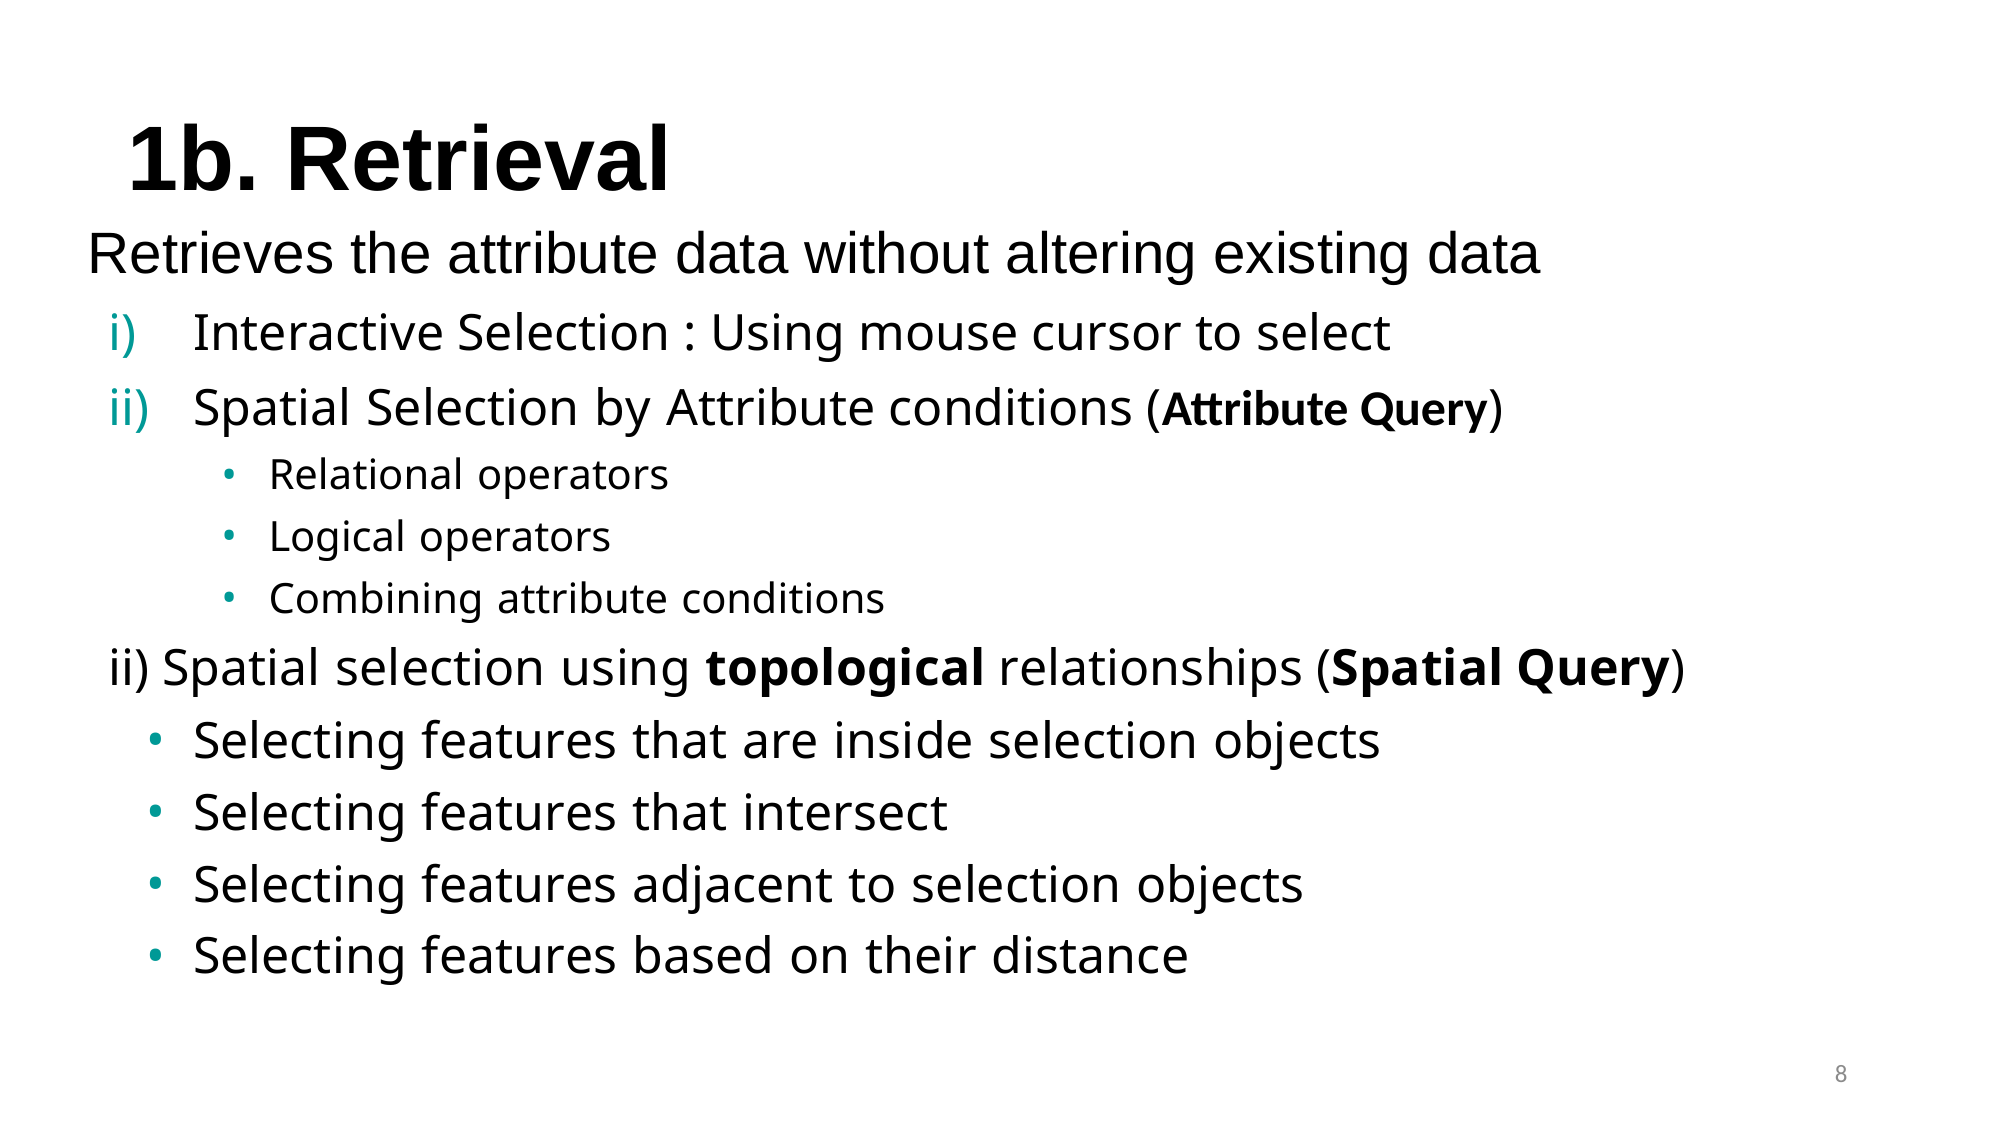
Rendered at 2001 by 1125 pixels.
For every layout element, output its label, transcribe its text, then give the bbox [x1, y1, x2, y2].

list Retrieves the attribute data without altering existing data Interactive Selection : Using mouse cursor to select Spatial Selection by Attribute conditions (Attribute Query) Relational operators Logical operators Combining attribute conditions ii) Spatial selection using topological relationships (Spatial Query) Selecting features that are inside selection objects Selecting features that intersect Selecting features adjacent to selection objects Selecting features based on their distance [72, 215, 1909, 1077]
title 1b. Retrieval [112, 68, 1350, 215]
slide_number 8 [1412, 1042, 1863, 1103]
